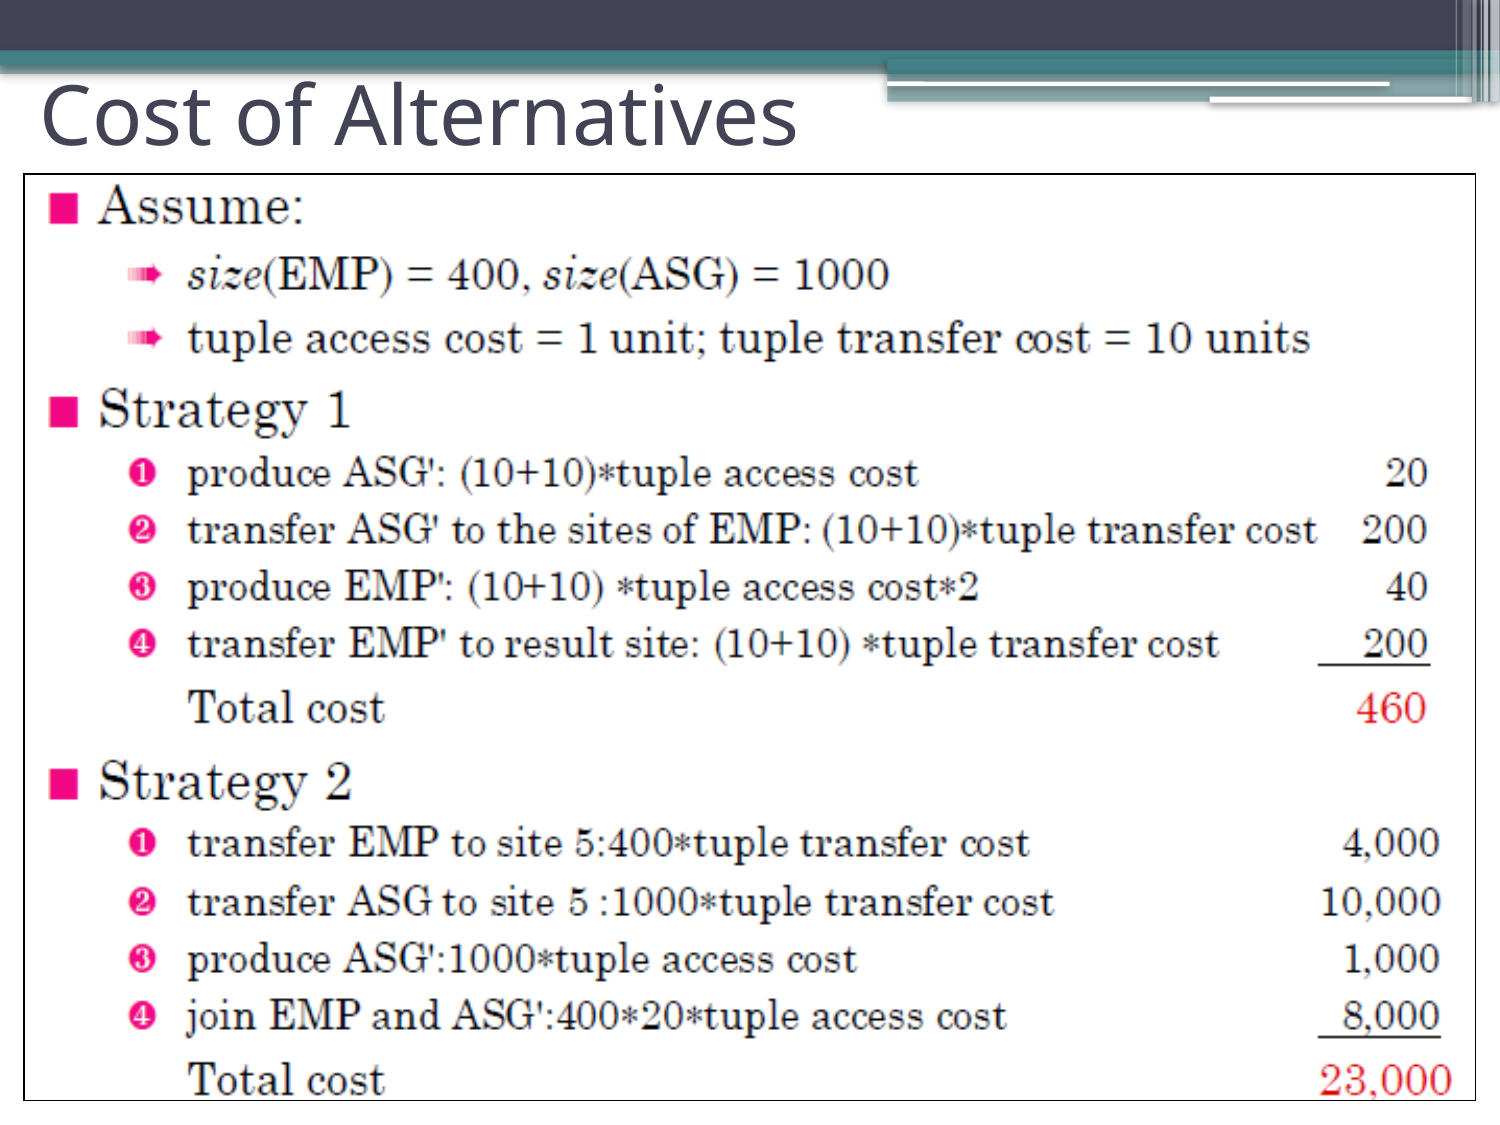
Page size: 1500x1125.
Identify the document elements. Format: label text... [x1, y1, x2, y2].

picture [24, 174, 1476, 1101]
title Cost of Alternatives [24, 24, 1375, 173]
